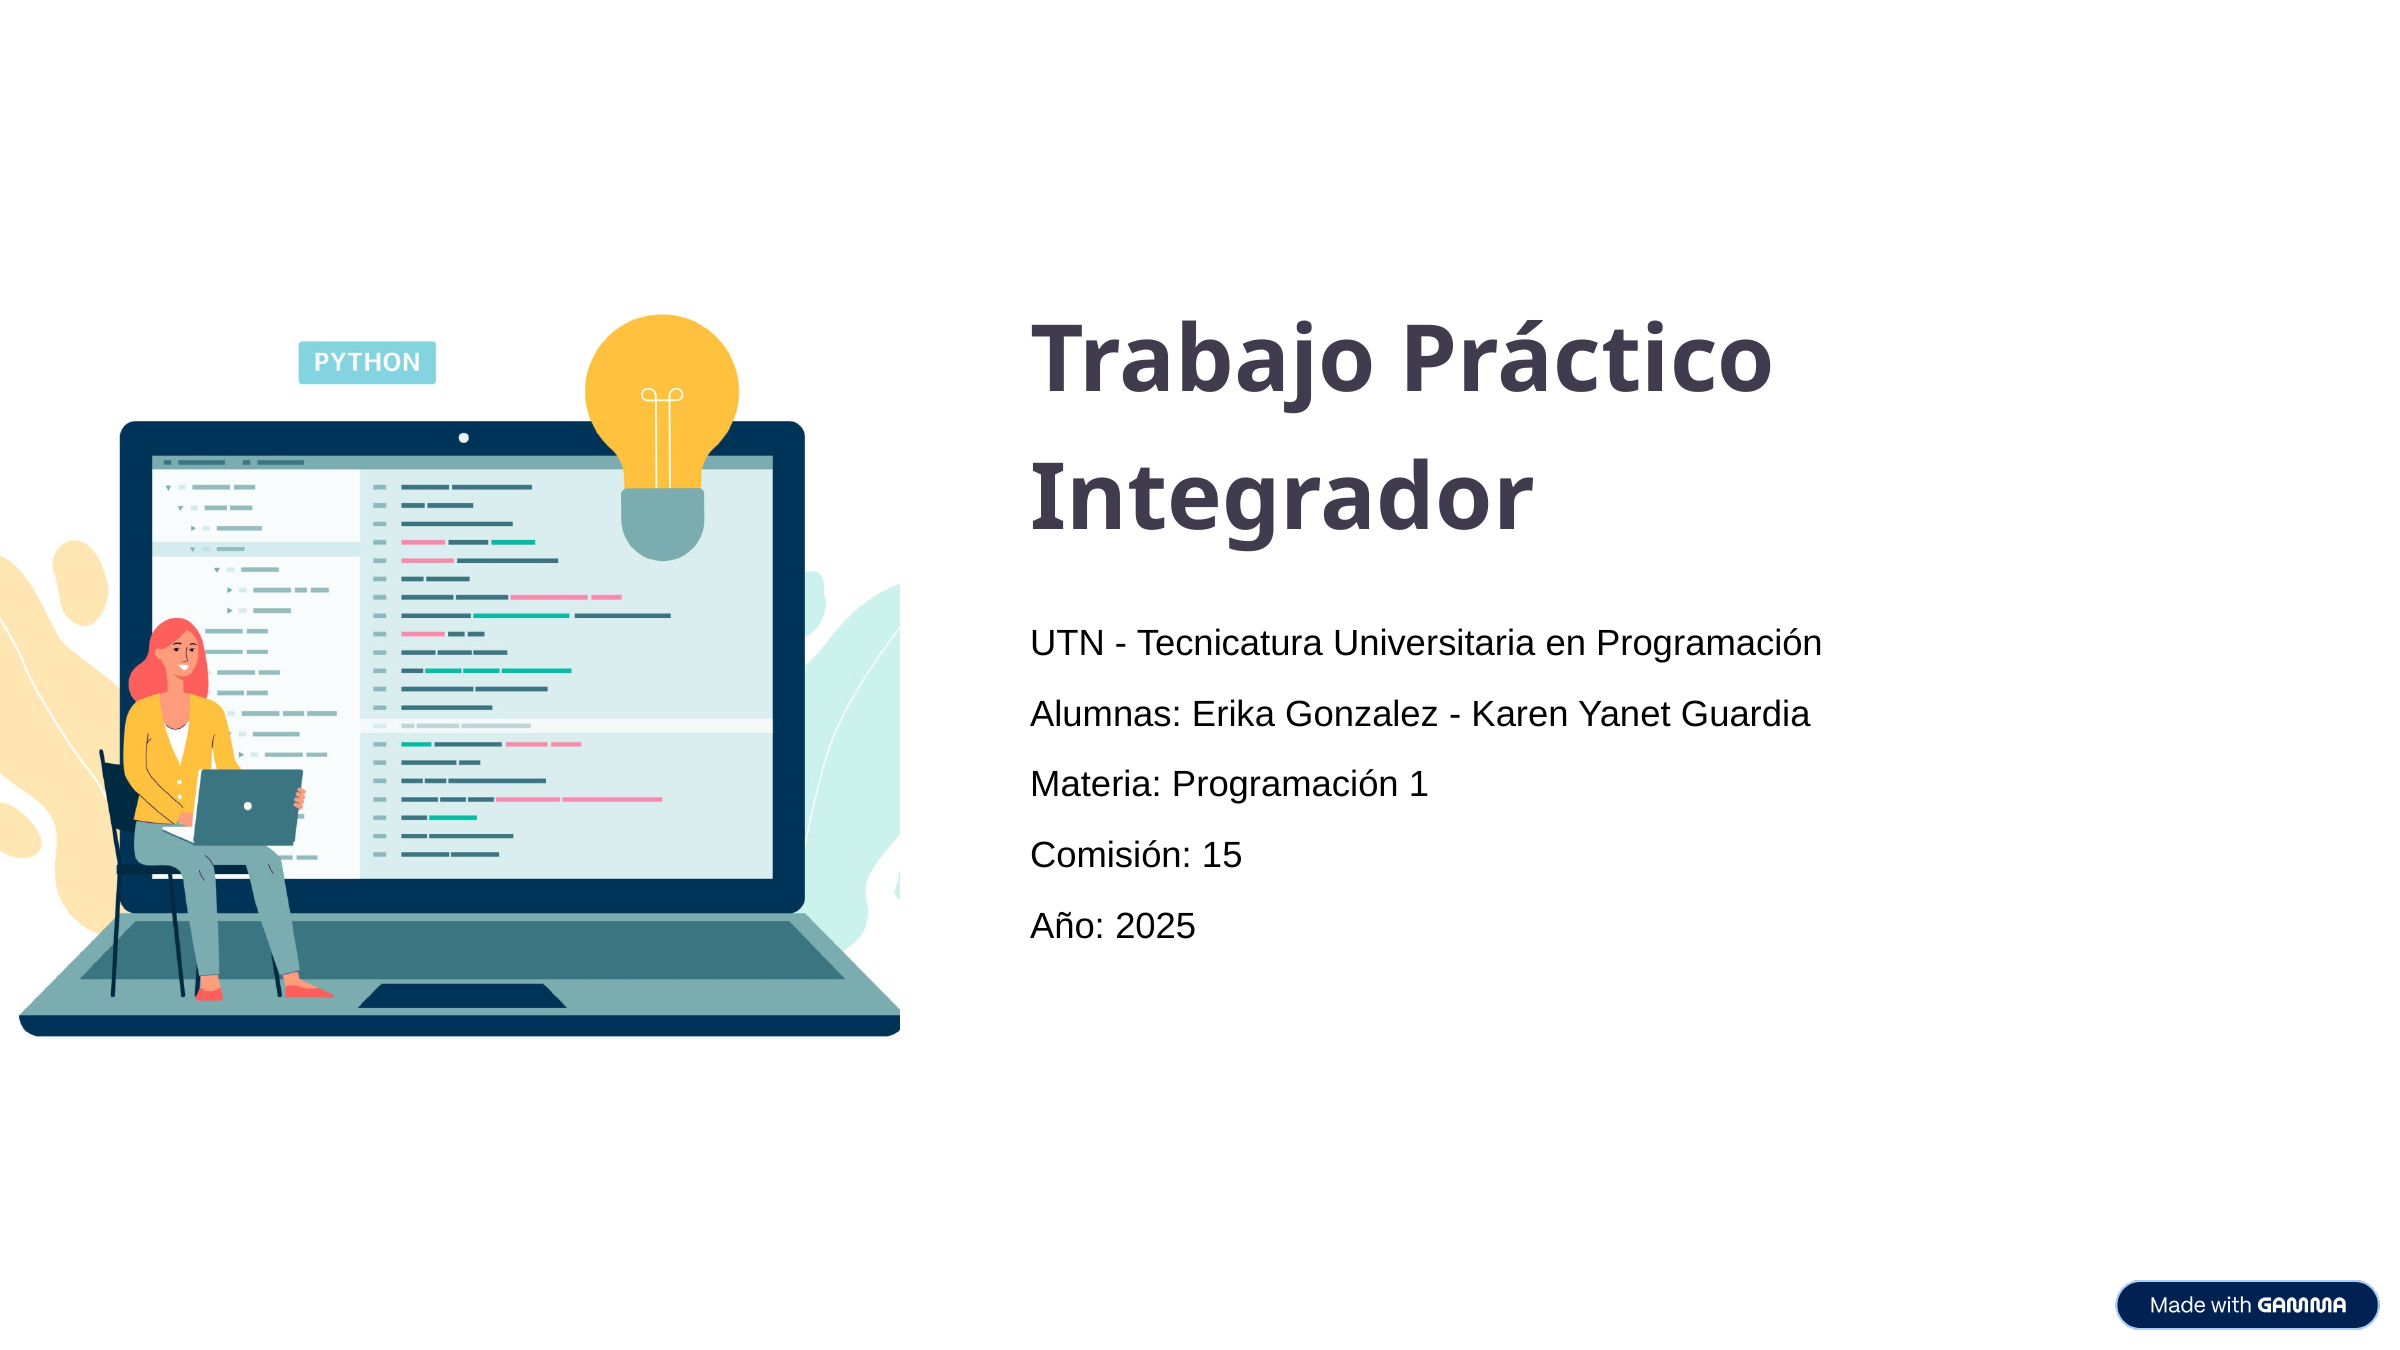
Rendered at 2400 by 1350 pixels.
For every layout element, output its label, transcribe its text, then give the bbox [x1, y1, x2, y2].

picture [2106, 1271, 2389, 1339]
text_box UTN - Tecnicatura Universitaria en Programación Alumnas: Erika Gonzalez - Karen Yanet Guardia Materia: Programación 1 Comisión: 15 Año: 2025 [1030, 591, 2270, 831]
text_box Trabajo Práctico Integrador [1030, 271, 2270, 505]
picture [0, 0, 901, 1350]
